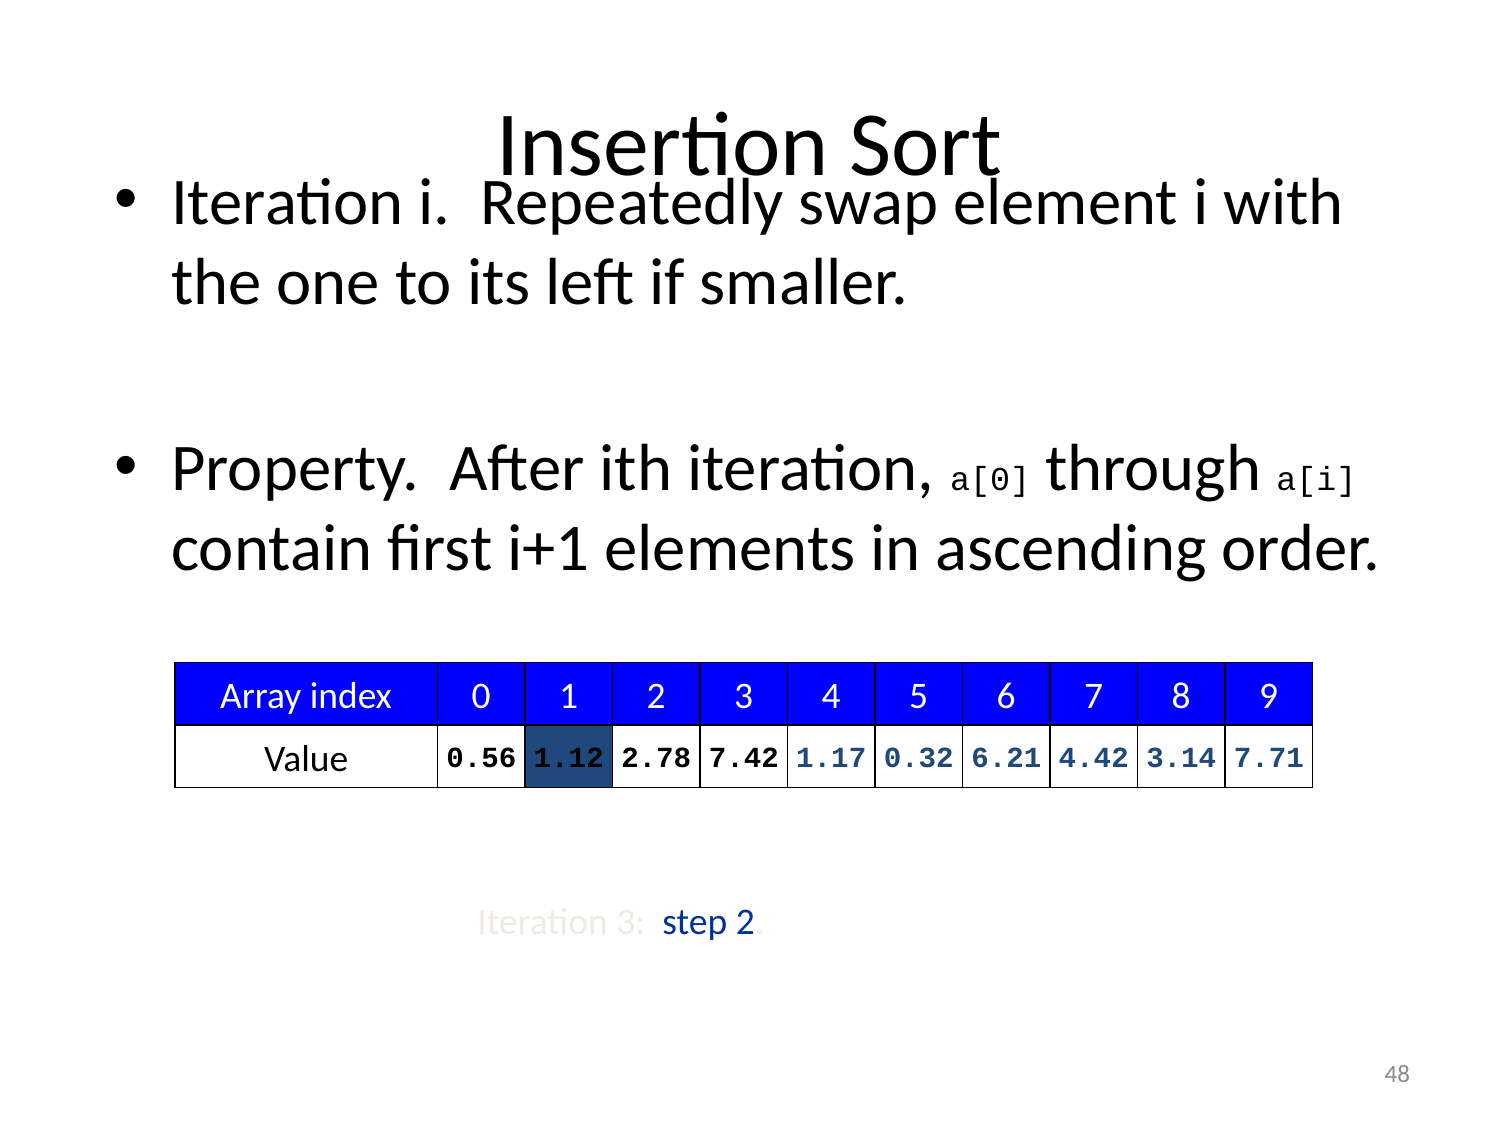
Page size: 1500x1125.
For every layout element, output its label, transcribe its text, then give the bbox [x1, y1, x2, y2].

title Insertion Sort [75, 45, 1425, 233]
list Iteration i. Repeatedly swap element i with the one to its left if smaller. Property. After ith iteration, a[0] through a[i] contain first i+1 elements in ascending order. [99, 149, 1425, 1038]
slide_number 48 [1074, 1042, 1425, 1103]
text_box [174, 662, 1313, 726]
